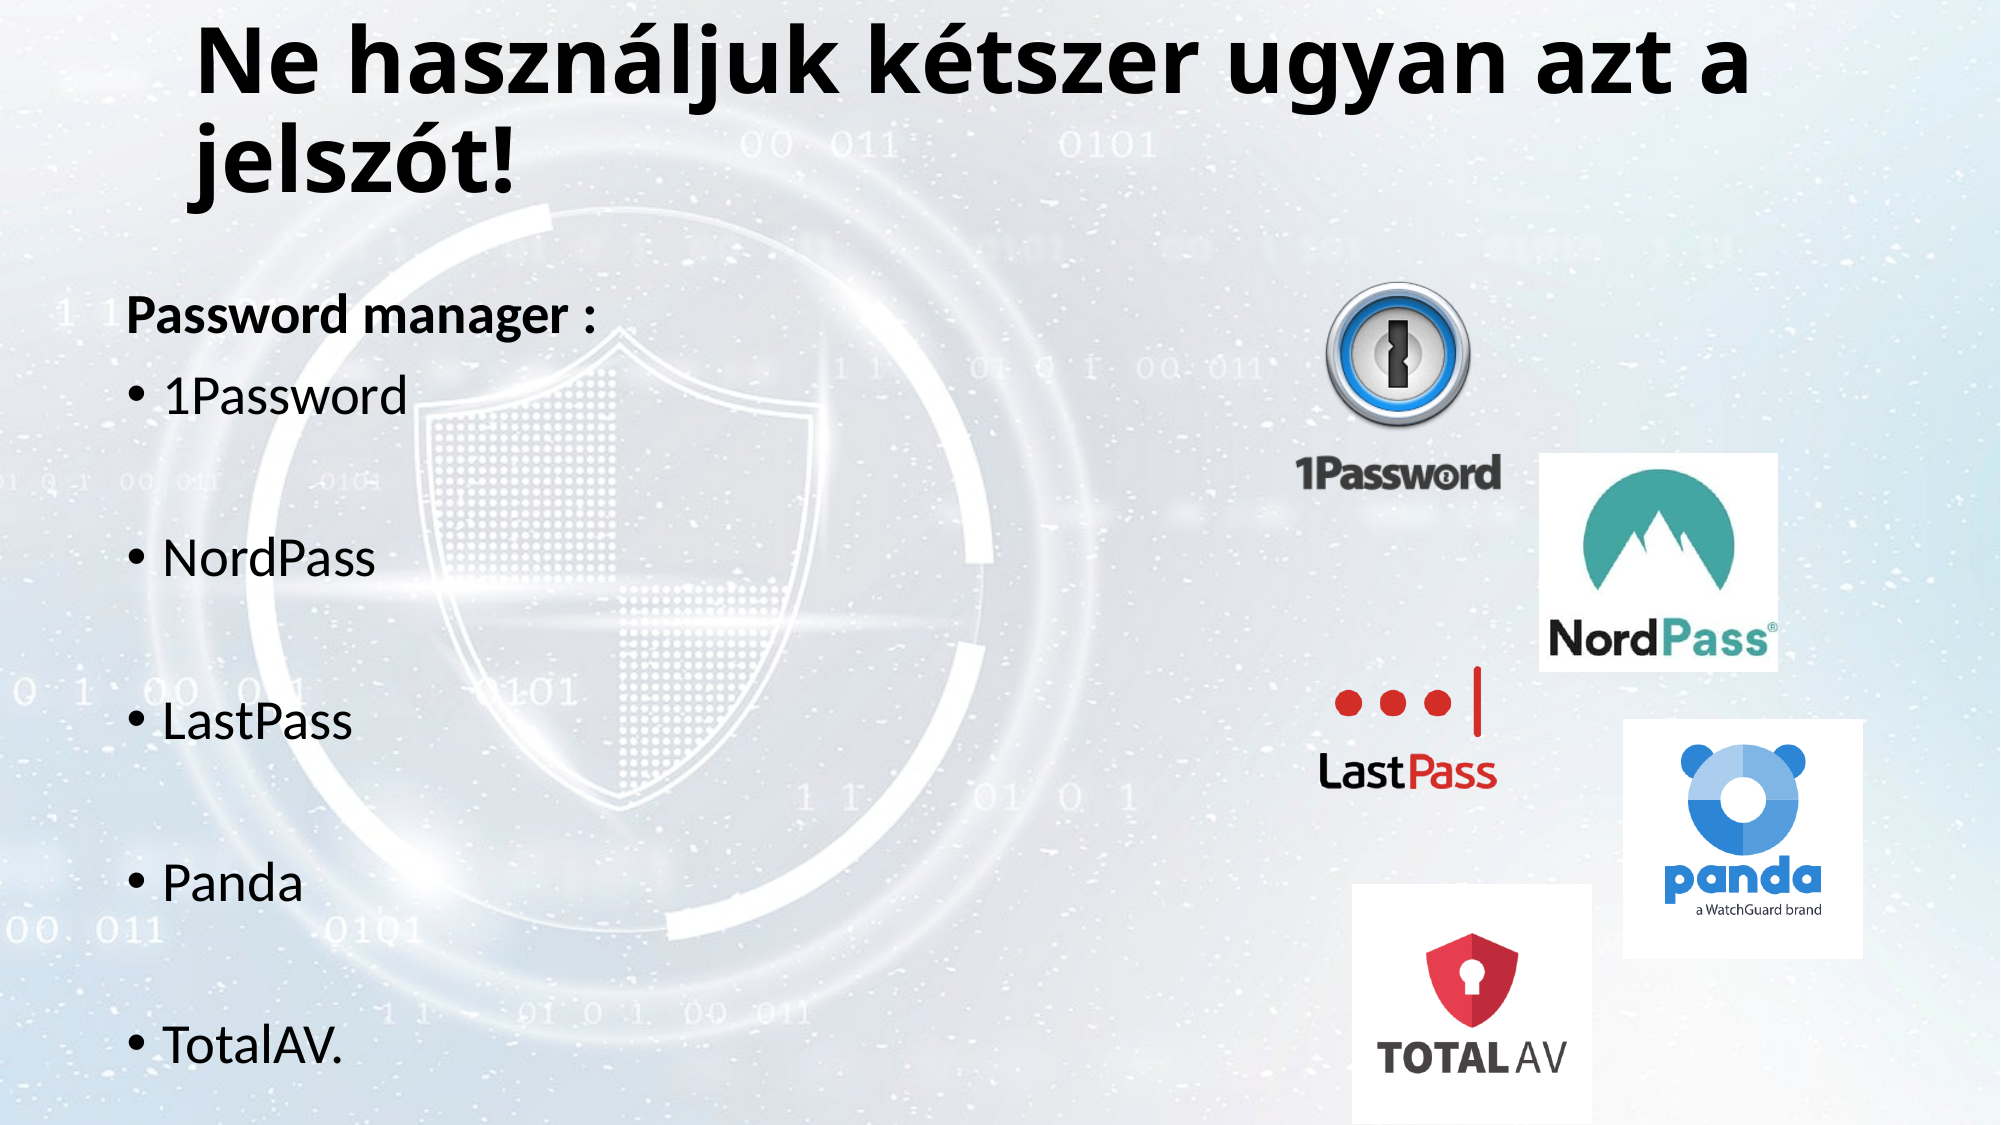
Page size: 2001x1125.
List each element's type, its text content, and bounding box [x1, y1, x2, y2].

title Ne használjuk kétszer ugyan azt a jelszót! [178, 4, 1904, 223]
picture [0, 0, 2001, 1125]
list Password manager : 1Password NordPass LastPass Panda TotalAV. [111, 277, 792, 1092]
